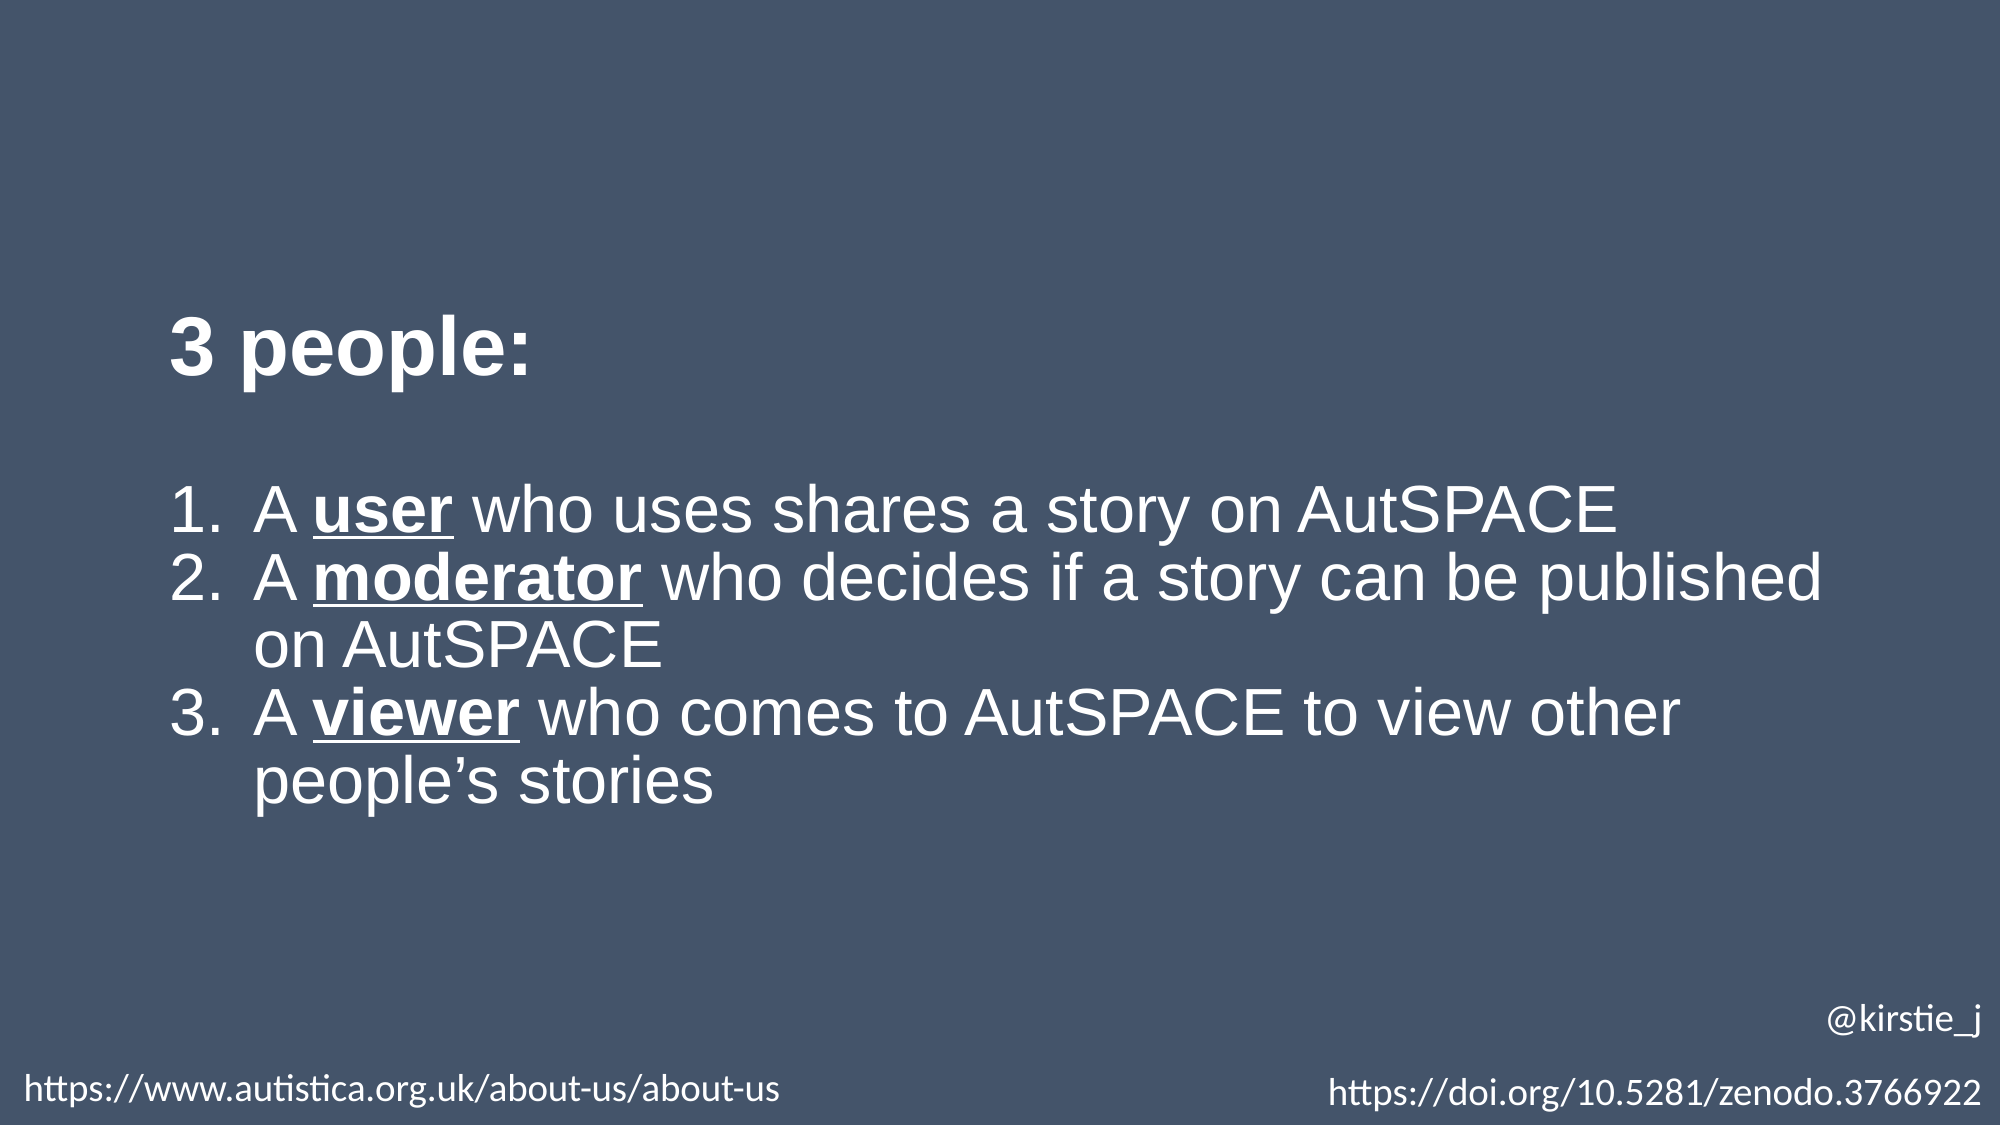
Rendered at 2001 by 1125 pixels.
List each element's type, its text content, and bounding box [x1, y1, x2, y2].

list @kirstie_j https://doi.org/10.5281/zenodo.3766922 [1258, 936, 2000, 1125]
text_box https://www.autistica.org.uk/about-us/about-us [0, 940, 1258, 1125]
text_box 3 people: A user who uses shares a story on AutSPACE A moderator who decides if a story can be published on AutSPACE A viewer who comes to AutSPACE to view other people’s stories [94, 155, 1906, 970]
